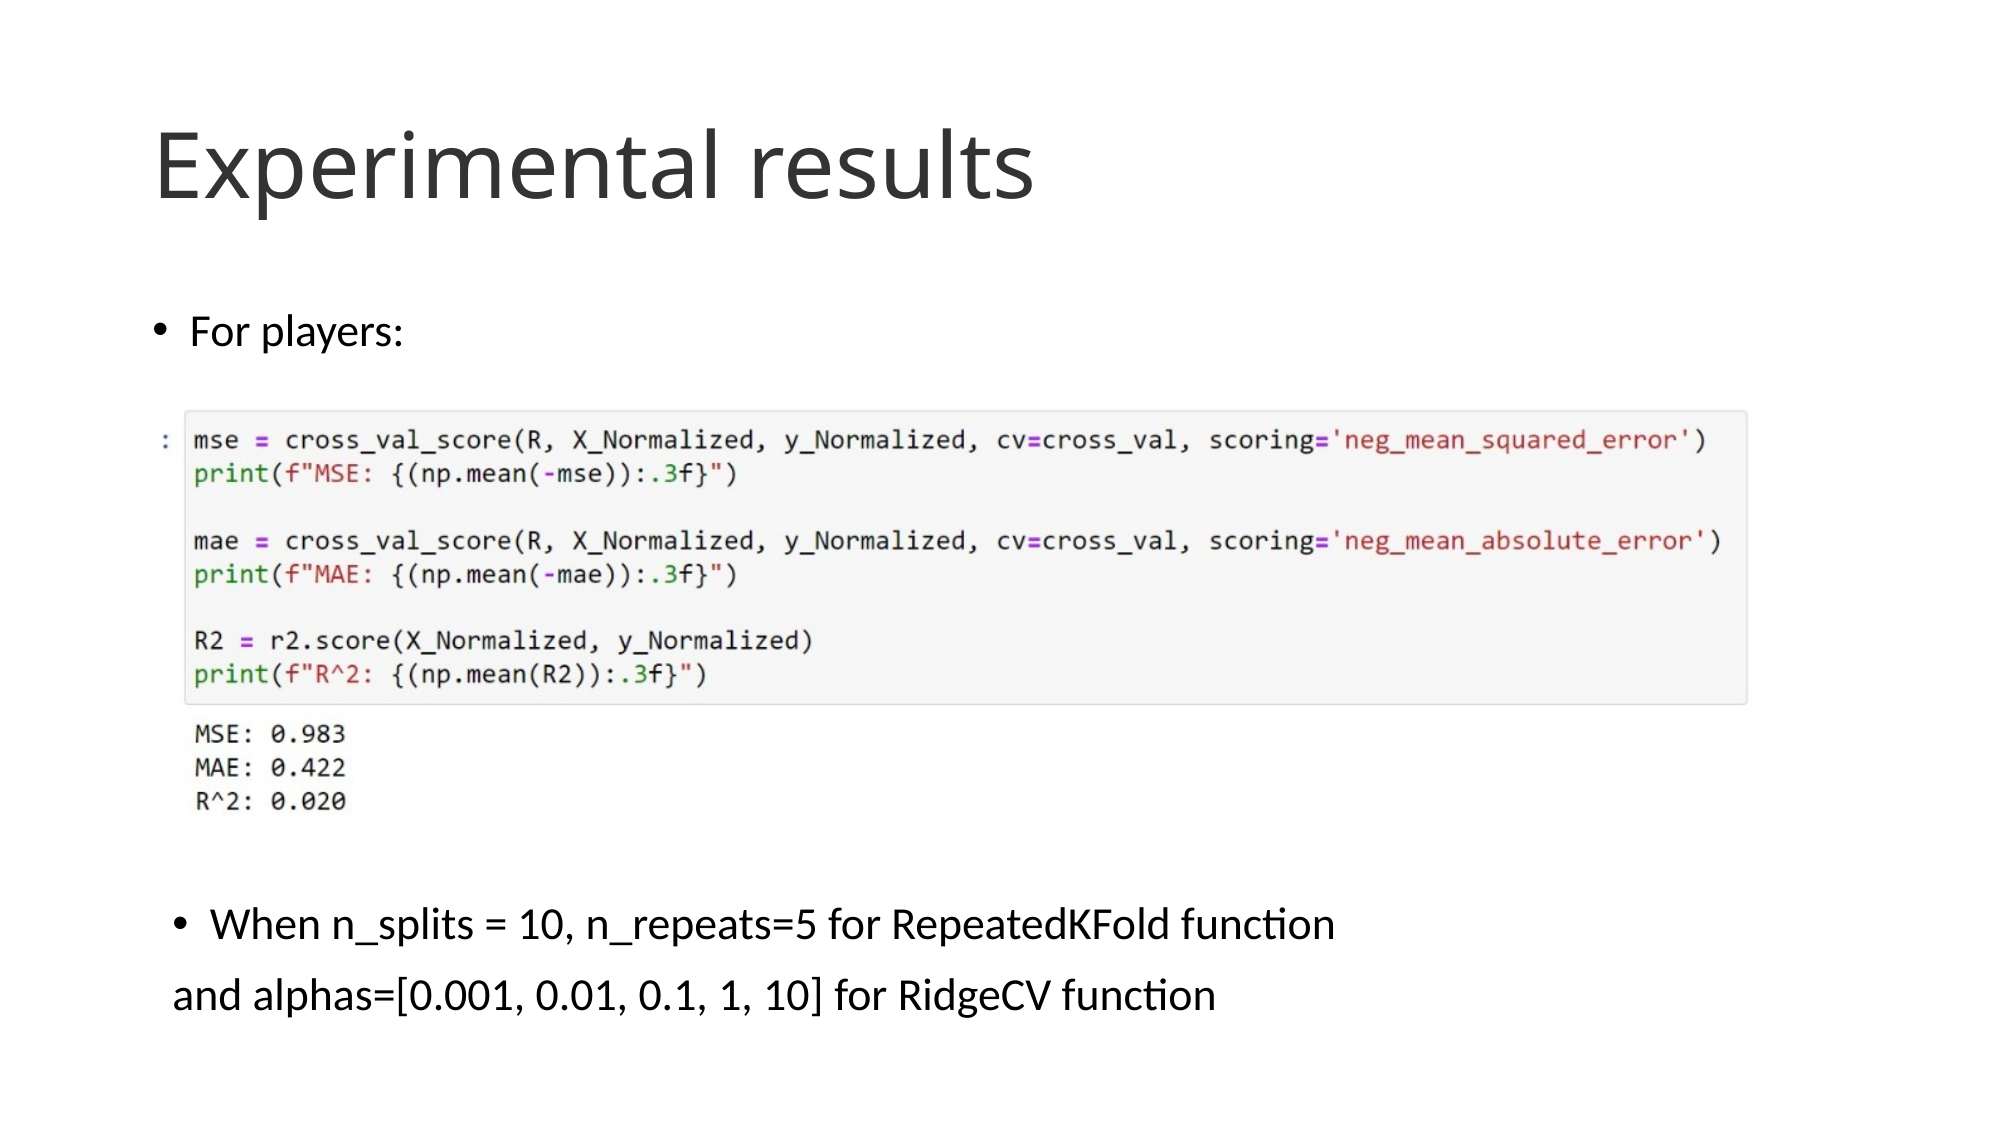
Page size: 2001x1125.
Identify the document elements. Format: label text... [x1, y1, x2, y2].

title Experimental results [137, 59, 1863, 278]
text_box When n_splits = 10, n_repeats=5 for RepeatedKFold function and alphas=[0.001, 0.01, 0.1, 1, 10] for RidgeCV function [157, 893, 1843, 1125]
list For players: [137, 299, 1863, 1014]
picture [162, 400, 1762, 840]
